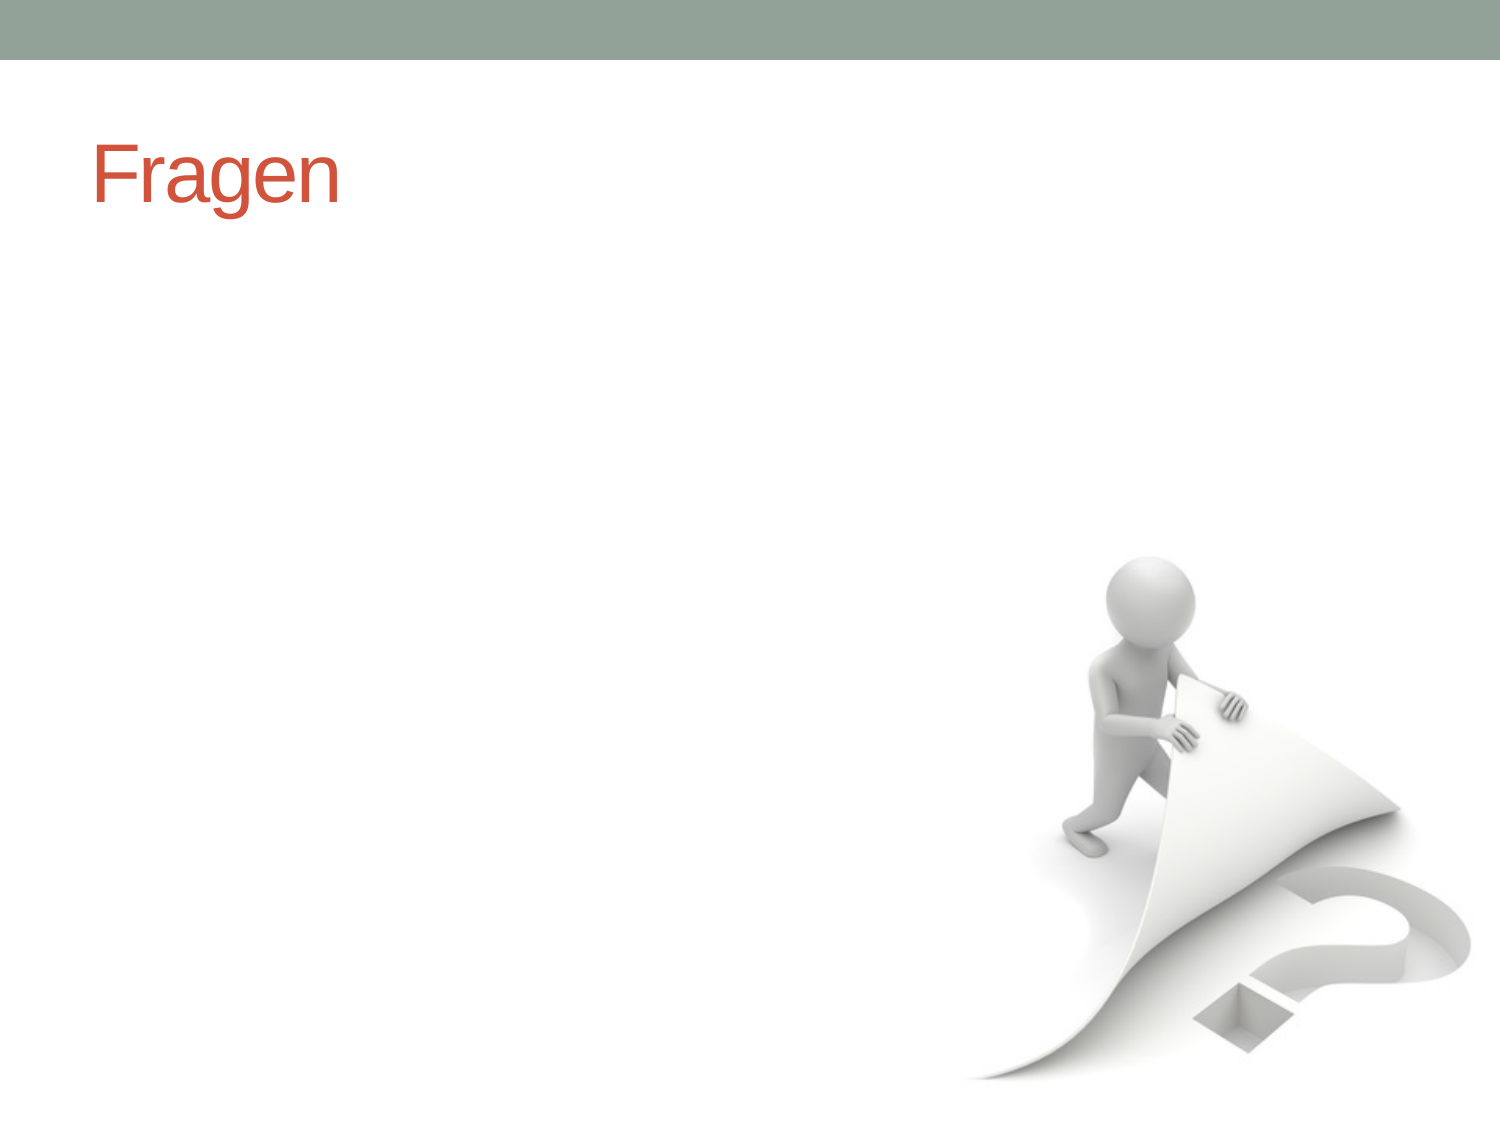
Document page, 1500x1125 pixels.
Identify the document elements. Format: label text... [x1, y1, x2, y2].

title Fragen [75, 87, 1425, 250]
picture [950, 538, 1480, 1094]
